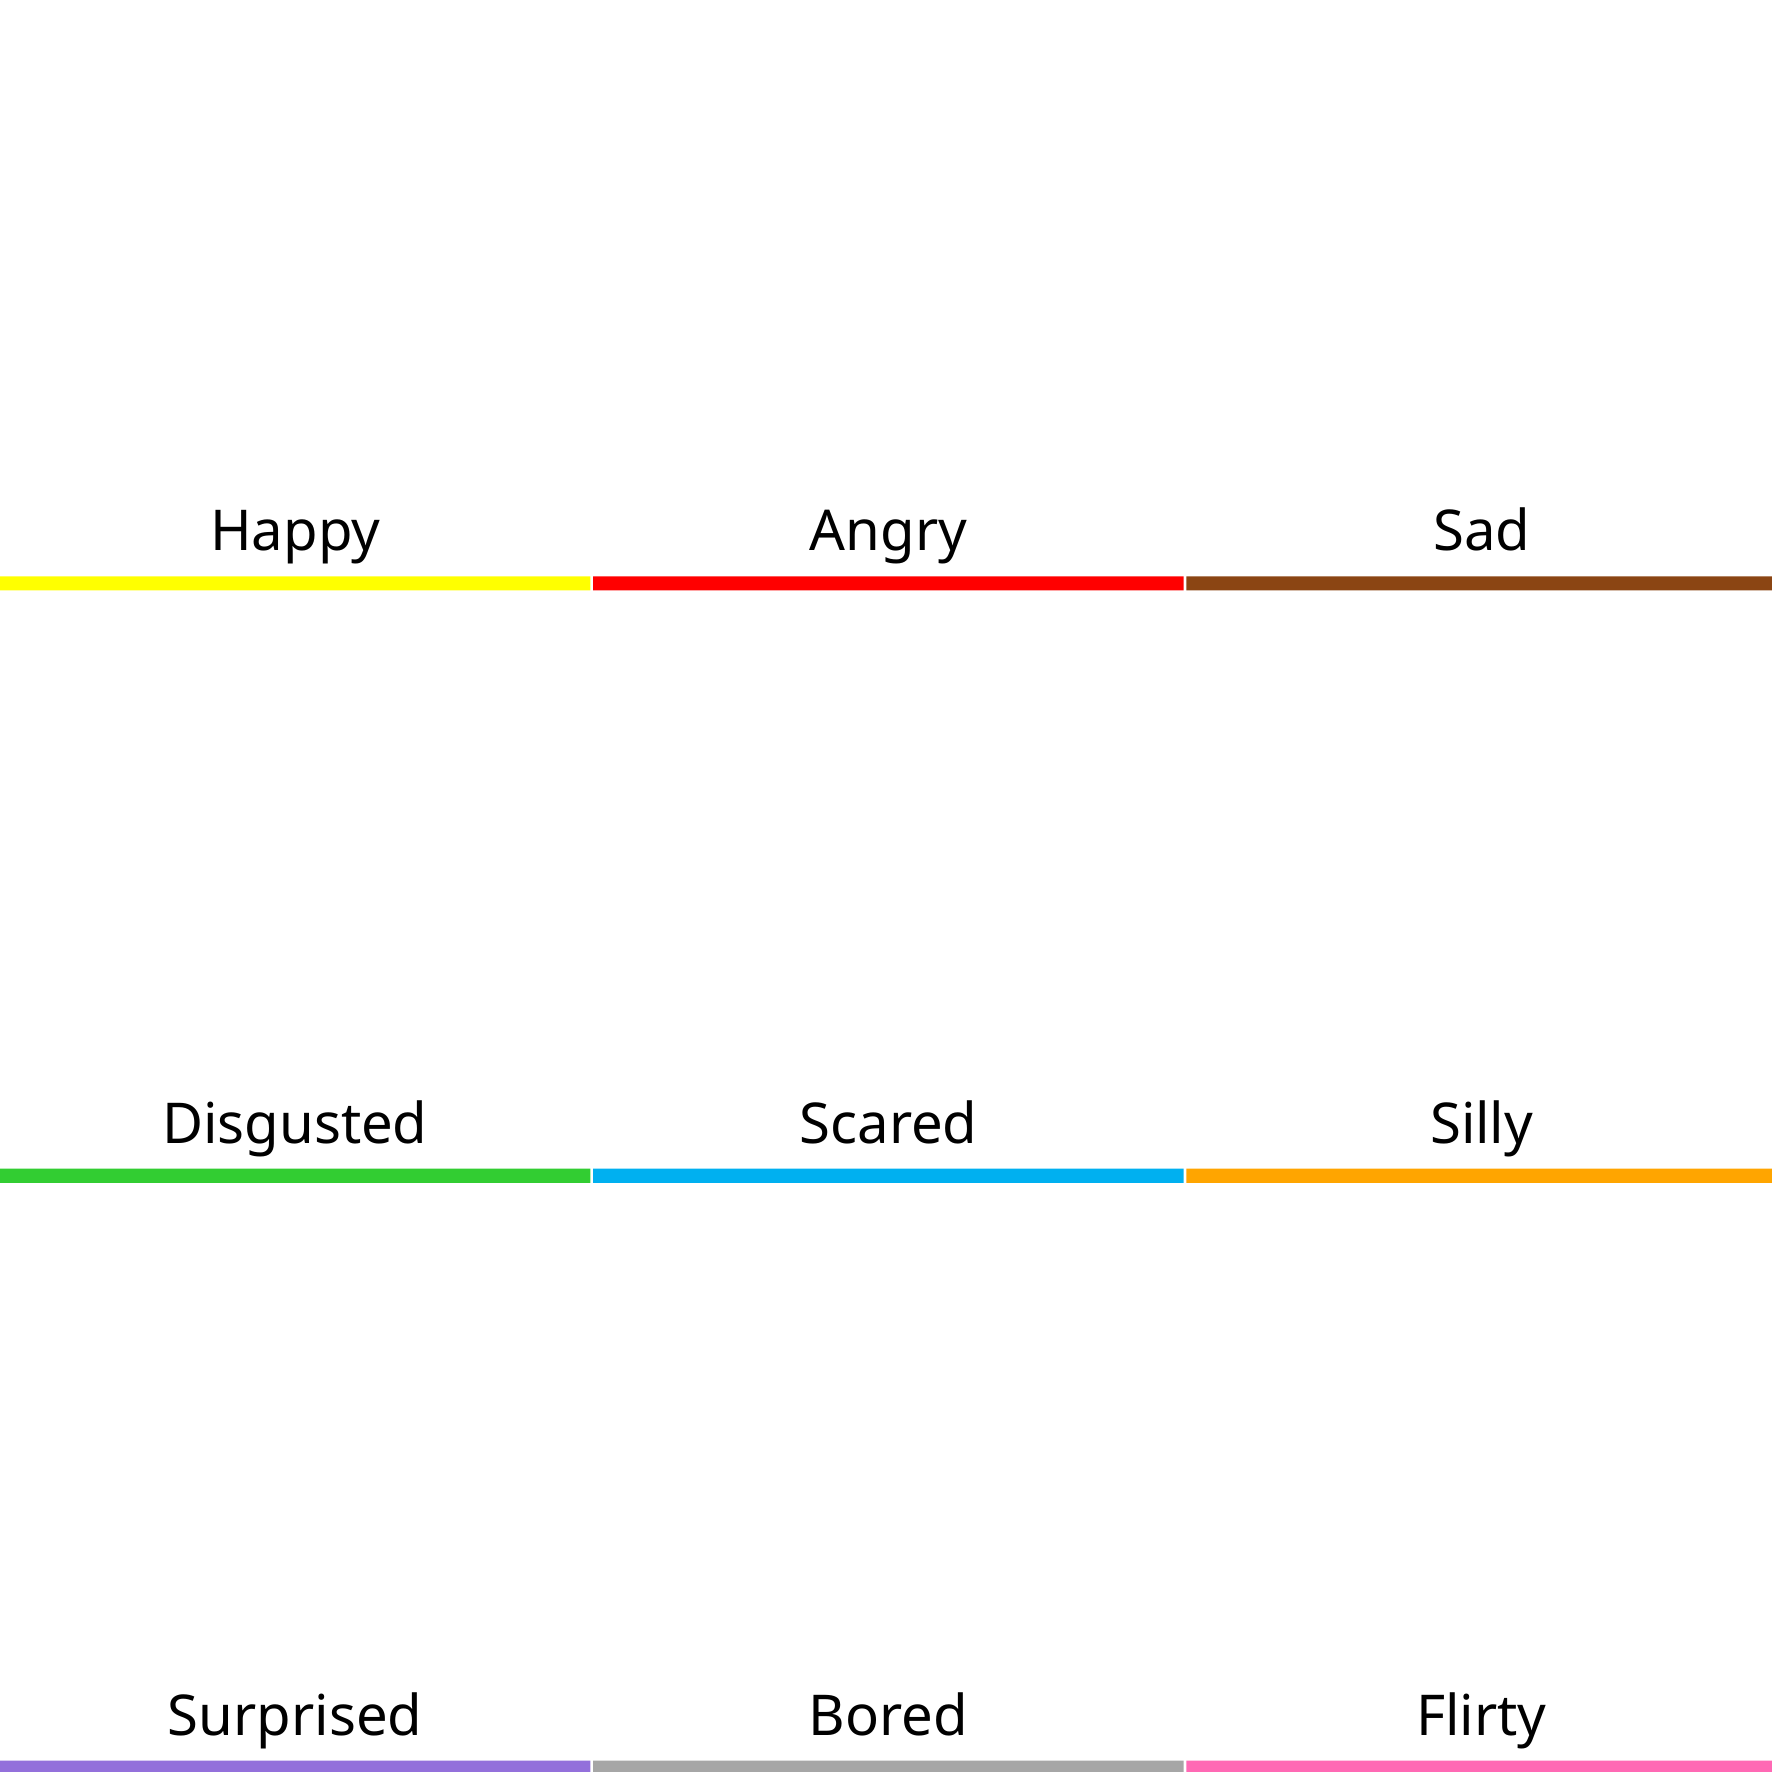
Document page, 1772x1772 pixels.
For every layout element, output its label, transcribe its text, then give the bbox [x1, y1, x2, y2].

text_box Happy [0, 0, 591, 574]
text_box Angry [591, 0, 1184, 574]
text_box [591, 1167, 1184, 1185]
text_box Surprised [0, 1185, 591, 1759]
text_box [591, 1759, 1184, 1772]
text_box Silly [1184, 593, 1772, 1167]
text_box [1184, 574, 1772, 593]
text_box [1184, 1167, 1772, 1185]
text_box Bored [591, 1185, 1184, 1759]
text_box [0, 1167, 591, 1185]
text_box [591, 574, 1184, 593]
text_box Disgusted [0, 593, 591, 1167]
text_box [0, 574, 591, 593]
text_box [1184, 1759, 1772, 1772]
text_box Flirty [1184, 1185, 1772, 1759]
text_box Sad [1184, 0, 1772, 574]
text_box Scared [591, 593, 1184, 1167]
text_box [0, 1759, 591, 1772]
